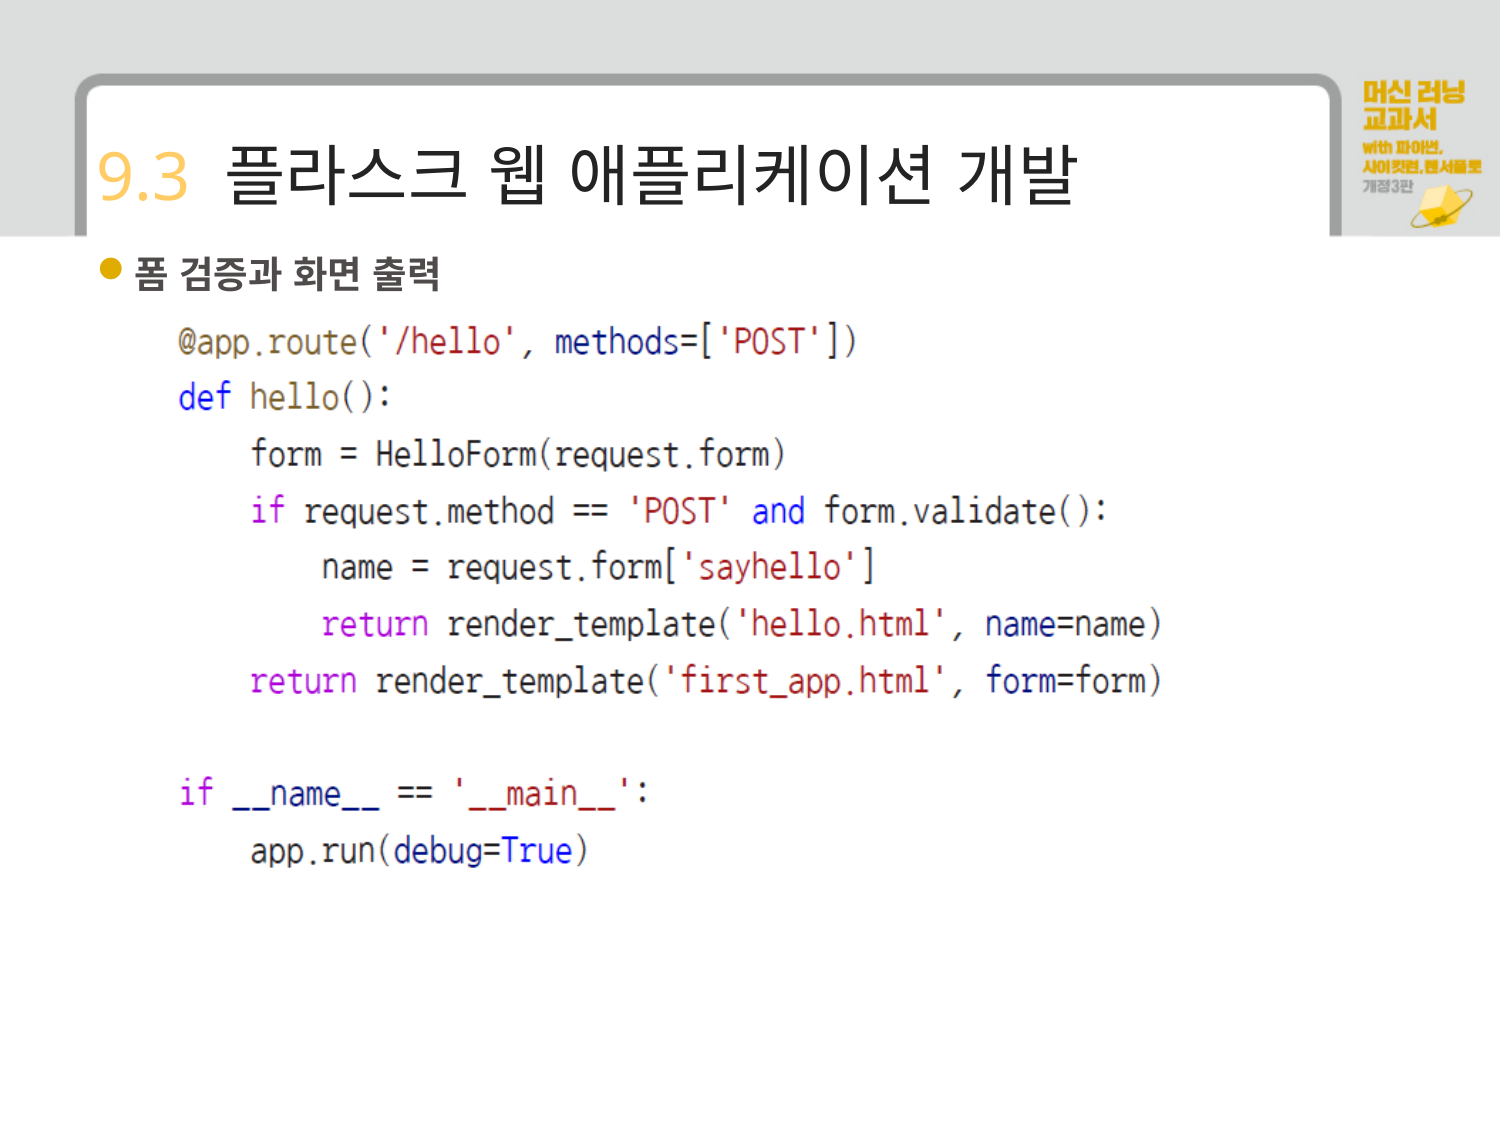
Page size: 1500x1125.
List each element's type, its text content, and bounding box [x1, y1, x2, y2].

title 9.3 플라스크 웹 애플리케이션 개발 [81, 90, 1412, 222]
picture [0, 0, 1500, 1125]
list 폼 검증과 화면 출력 [81, 239, 1412, 1054]
